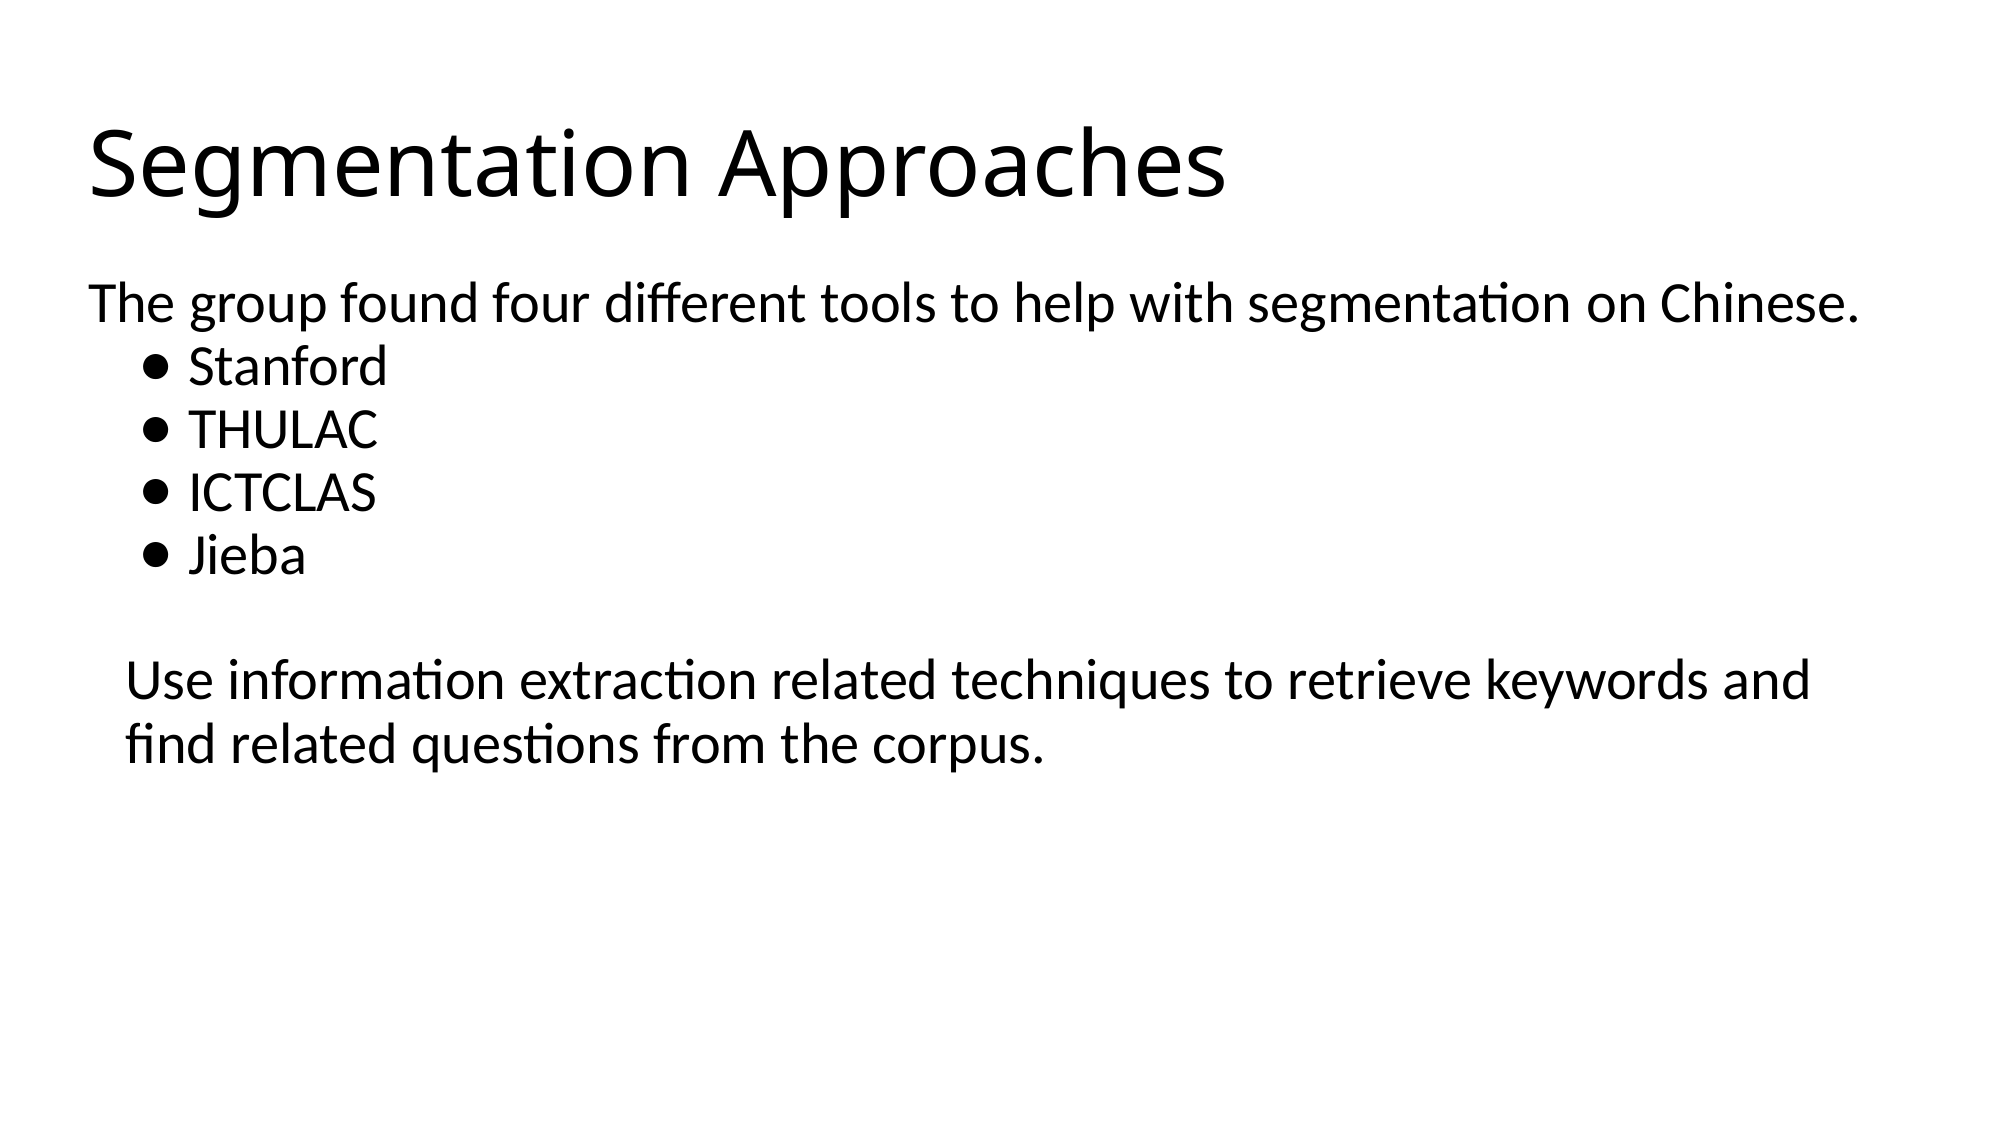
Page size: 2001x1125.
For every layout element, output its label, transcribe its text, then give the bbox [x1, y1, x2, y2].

list The group found four different tools to help with segmentation on Chinese. Stanford THULAC ICTCLAS Jieba Use information extraction related techniques to retrieve keywords and find related questions from the corpus. [68, 252, 1932, 1000]
title Segmentation Approaches [68, 97, 1932, 223]
